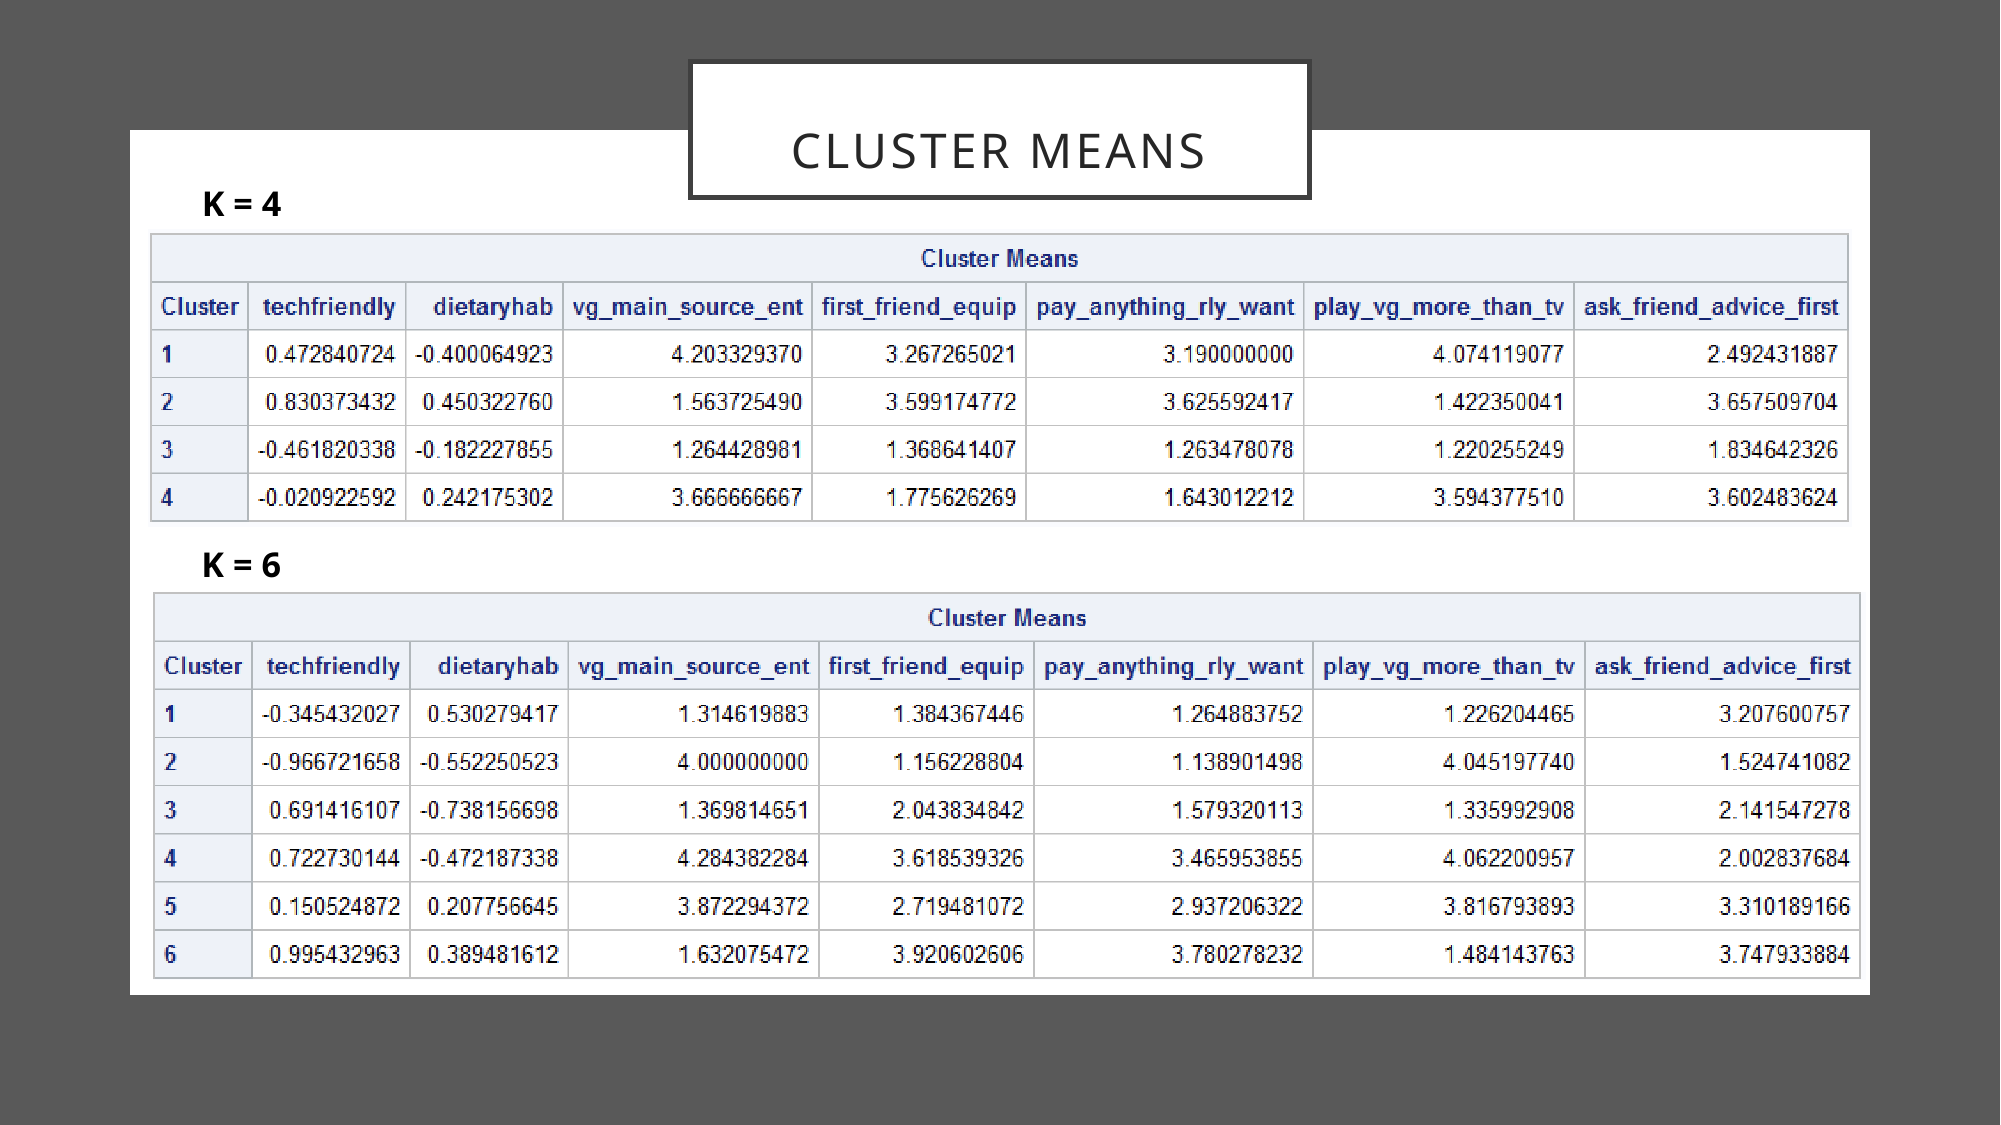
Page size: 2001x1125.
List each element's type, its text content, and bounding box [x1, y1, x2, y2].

text_box [0, 0, 2000, 1125]
picture [148, 229, 1852, 527]
text_box [131, 131, 1869, 994]
title Cluster Means [688, 59, 1312, 200]
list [153, 592, 1866, 980]
text_box K = 6 [186, 535, 297, 592]
text_box K = 4 [187, 174, 306, 229]
